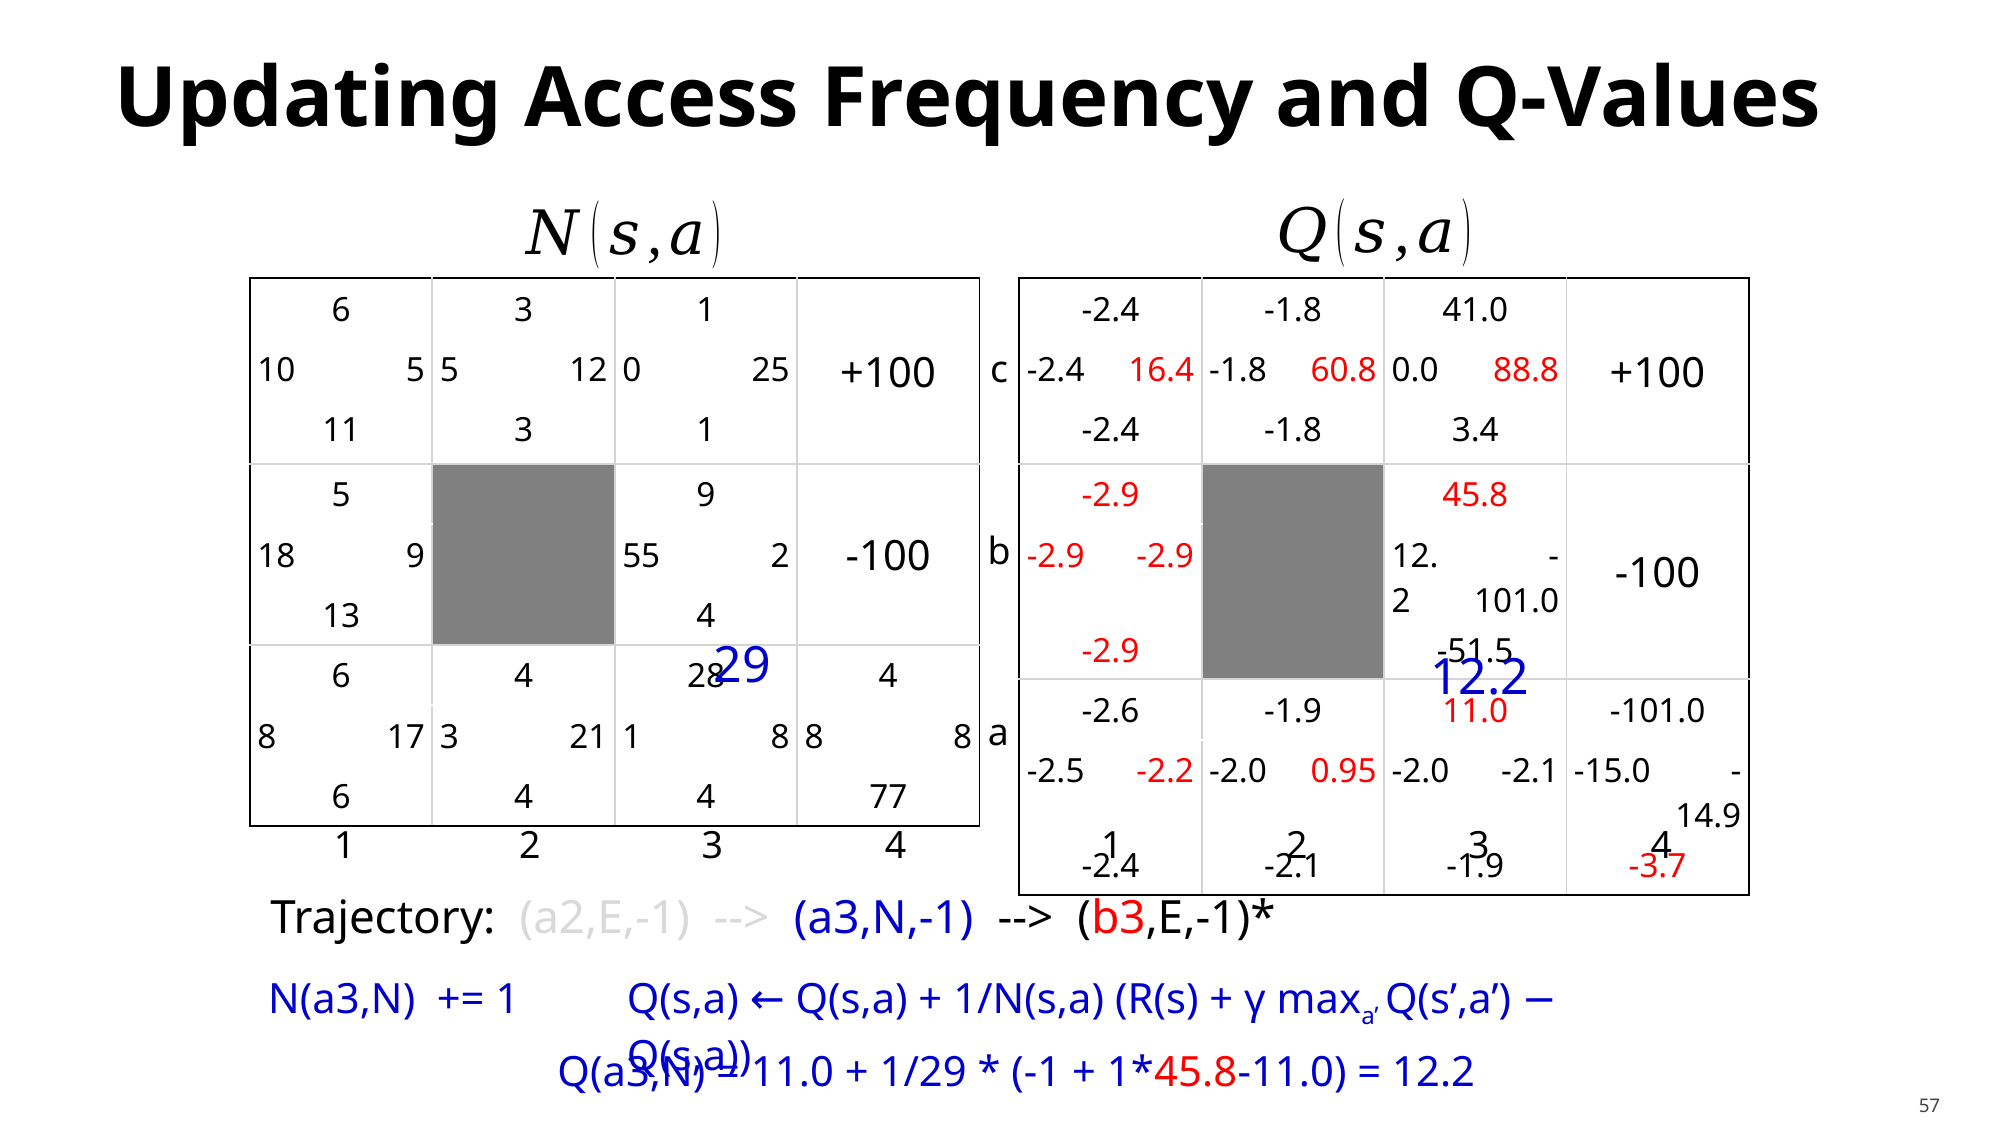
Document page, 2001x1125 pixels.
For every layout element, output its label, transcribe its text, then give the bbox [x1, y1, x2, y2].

slide_number 57 [1794, 1080, 1955, 1125]
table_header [798, 279, 979, 463]
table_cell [616, 465, 796, 644]
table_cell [251, 465, 431, 644]
text_box c [980, 337, 1018, 398]
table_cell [433, 646, 614, 825]
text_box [698, 624, 786, 700]
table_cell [251, 646, 431, 825]
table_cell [616, 646, 796, 825]
text_box a [980, 700, 1018, 761]
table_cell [798, 646, 979, 825]
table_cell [1203, 465, 1383, 678]
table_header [1567, 279, 1748, 463]
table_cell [433, 339, 614, 463]
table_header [1385, 279, 1566, 339]
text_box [869, 827, 921, 874]
text_box 3 [686, 827, 738, 874]
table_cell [1385, 465, 1566, 678]
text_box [542, 964, 1654, 1103]
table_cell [1203, 680, 1383, 880]
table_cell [1385, 339, 1566, 463]
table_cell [1020, 339, 1201, 463]
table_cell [1567, 680, 1748, 894]
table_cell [798, 465, 979, 644]
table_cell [1203, 339, 1383, 463]
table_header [616, 279, 796, 339]
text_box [255, 880, 1696, 951]
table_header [251, 279, 431, 339]
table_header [1020, 279, 1201, 339]
text_box 1 [318, 827, 370, 874]
text_box b [980, 519, 1018, 579]
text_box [1415, 636, 1544, 712]
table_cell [1385, 680, 1566, 880]
text_box 2 [504, 827, 556, 874]
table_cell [1020, 465, 1201, 678]
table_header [433, 279, 614, 339]
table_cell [1020, 680, 1201, 880]
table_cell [1567, 465, 1748, 678]
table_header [1203, 279, 1383, 339]
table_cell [433, 465, 614, 644]
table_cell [616, 339, 796, 463]
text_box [253, 964, 535, 1030]
title Updating Access Frequency and Q-Values [99, 12, 1900, 175]
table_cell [251, 339, 431, 463]
